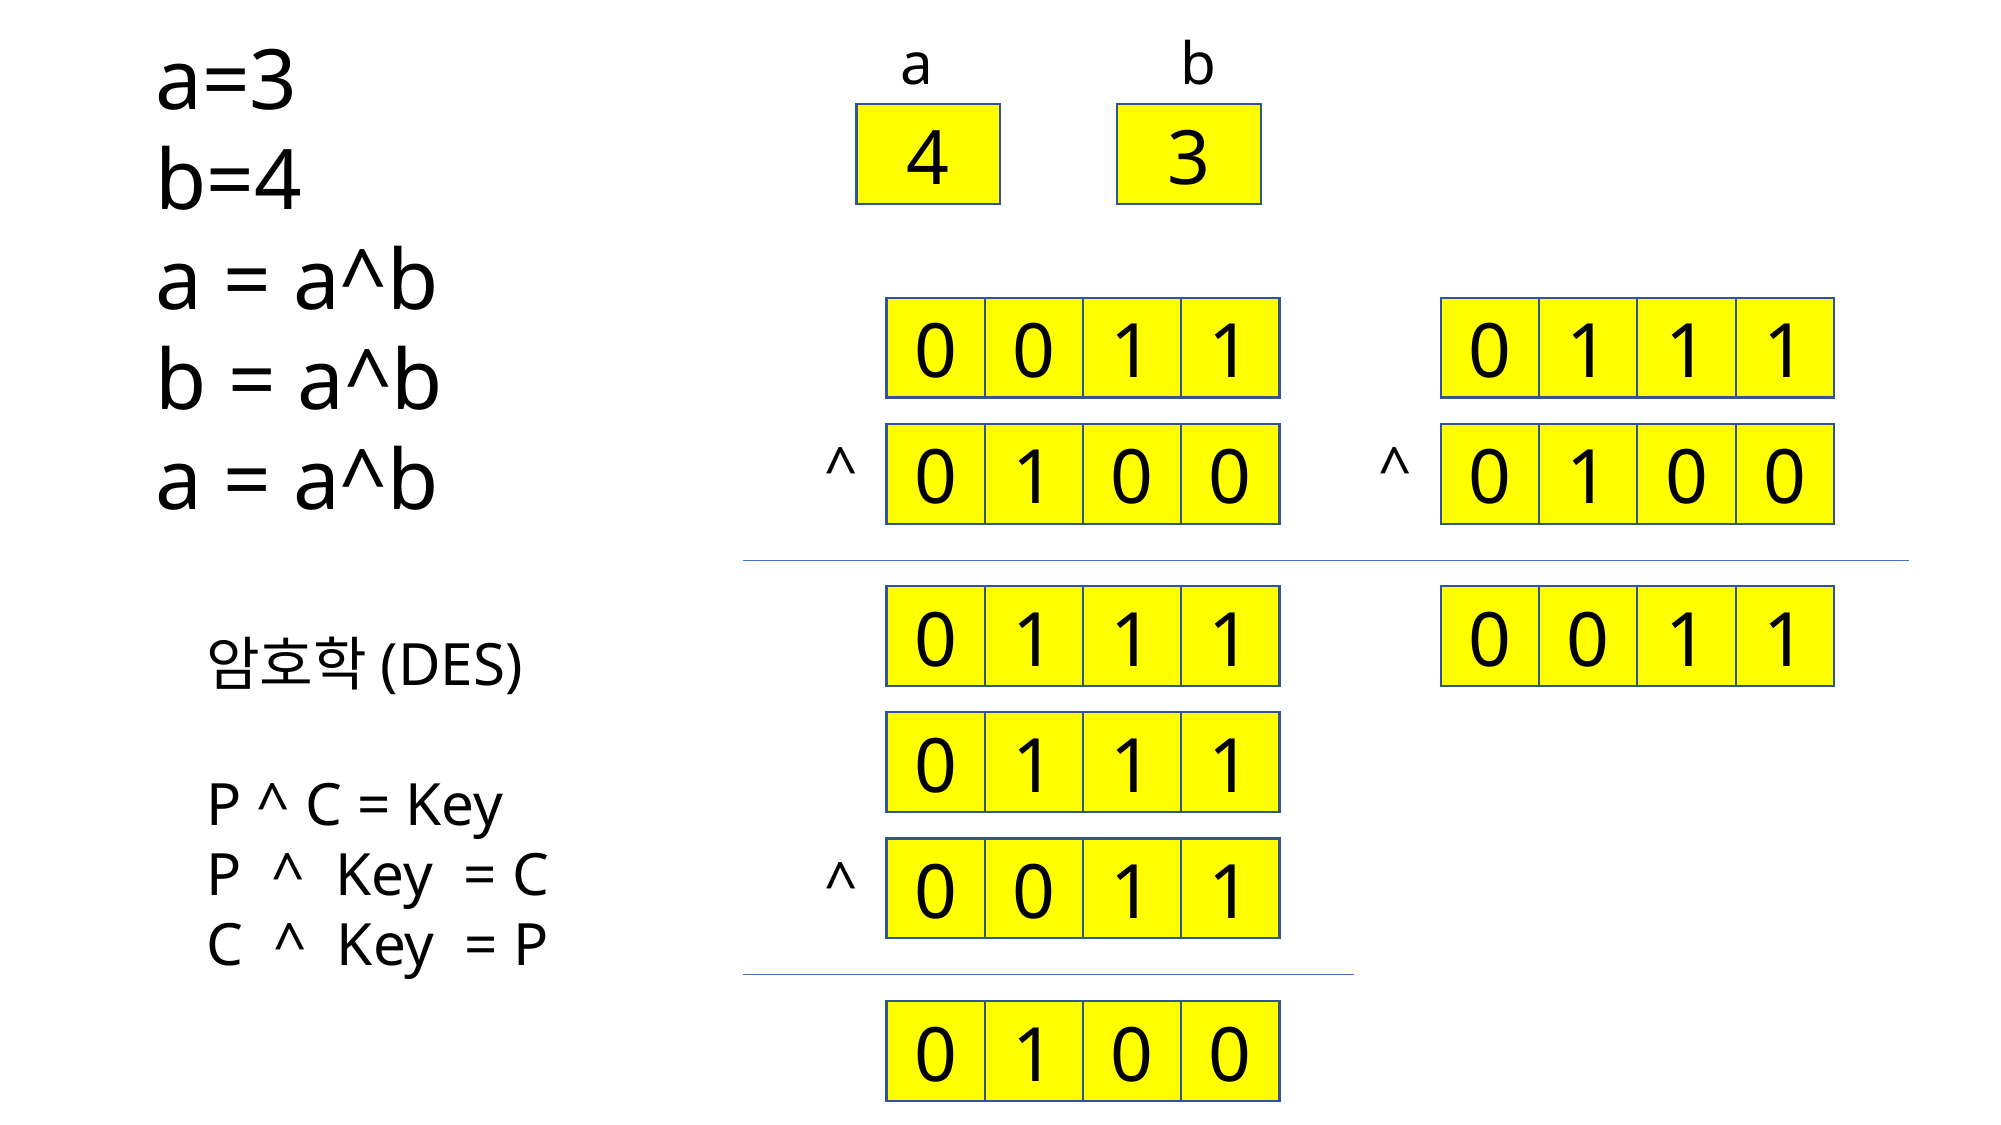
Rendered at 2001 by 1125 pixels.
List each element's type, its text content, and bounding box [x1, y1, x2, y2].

text_box 0 [885, 837, 984, 939]
text_box 0 [885, 1000, 984, 1102]
text_box 0 [1735, 423, 1835, 525]
text_box a=3 b=4 a = a^b b = a^b a = a^b [140, 18, 608, 534]
text_box ^ [1363, 423, 1427, 509]
text_box 1 [984, 423, 1082, 525]
text_box 4 [855, 103, 1001, 205]
text_box ^ [809, 838, 873, 924]
text_box 1 [1082, 711, 1180, 813]
text_box 1 [984, 711, 1082, 813]
text_box 1 [1538, 297, 1636, 399]
text_box 0 [885, 423, 984, 525]
text_box 1 [1735, 297, 1835, 399]
text_box 1 [1636, 297, 1735, 399]
text_box 0 [885, 711, 984, 813]
text_box 0 [1082, 423, 1180, 525]
text_box 1 [1735, 585, 1835, 687]
text_box 1 [1180, 585, 1281, 687]
text_box 0 [1082, 1000, 1180, 1102]
text_box 3 [1116, 103, 1262, 205]
text_box 0 [1636, 423, 1735, 525]
text_box 0 [1440, 423, 1538, 525]
text_box 1 [1082, 297, 1180, 399]
text_box 0 [1180, 1000, 1281, 1102]
text_box 0 [885, 585, 984, 687]
text_box 0 [984, 297, 1082, 399]
text_box 0 [1440, 585, 1538, 687]
text_box ^ [809, 423, 873, 509]
text_box 1 [1082, 585, 1180, 687]
text_box a [885, 18, 949, 104]
text_box 0 [1180, 423, 1281, 525]
text_box 0 [885, 297, 984, 399]
text_box 1 [984, 585, 1082, 687]
text_box 1 [984, 1000, 1082, 1102]
text_box 0 [1538, 585, 1636, 687]
text_box 1 [1538, 423, 1636, 525]
text_box 1 [1636, 585, 1735, 687]
text_box 암호학(DES) P ^ C = Key P ^ Key = C C ^ Key = P [191, 619, 565, 985]
text_box 1 [1180, 837, 1281, 939]
text_box 0 [984, 837, 1082, 939]
text_box b [1165, 18, 1232, 104]
text_box 0 [1440, 297, 1538, 399]
text_box 1 [1180, 297, 1281, 399]
text_box 1 [1082, 837, 1180, 939]
text_box 1 [1180, 711, 1281, 813]
